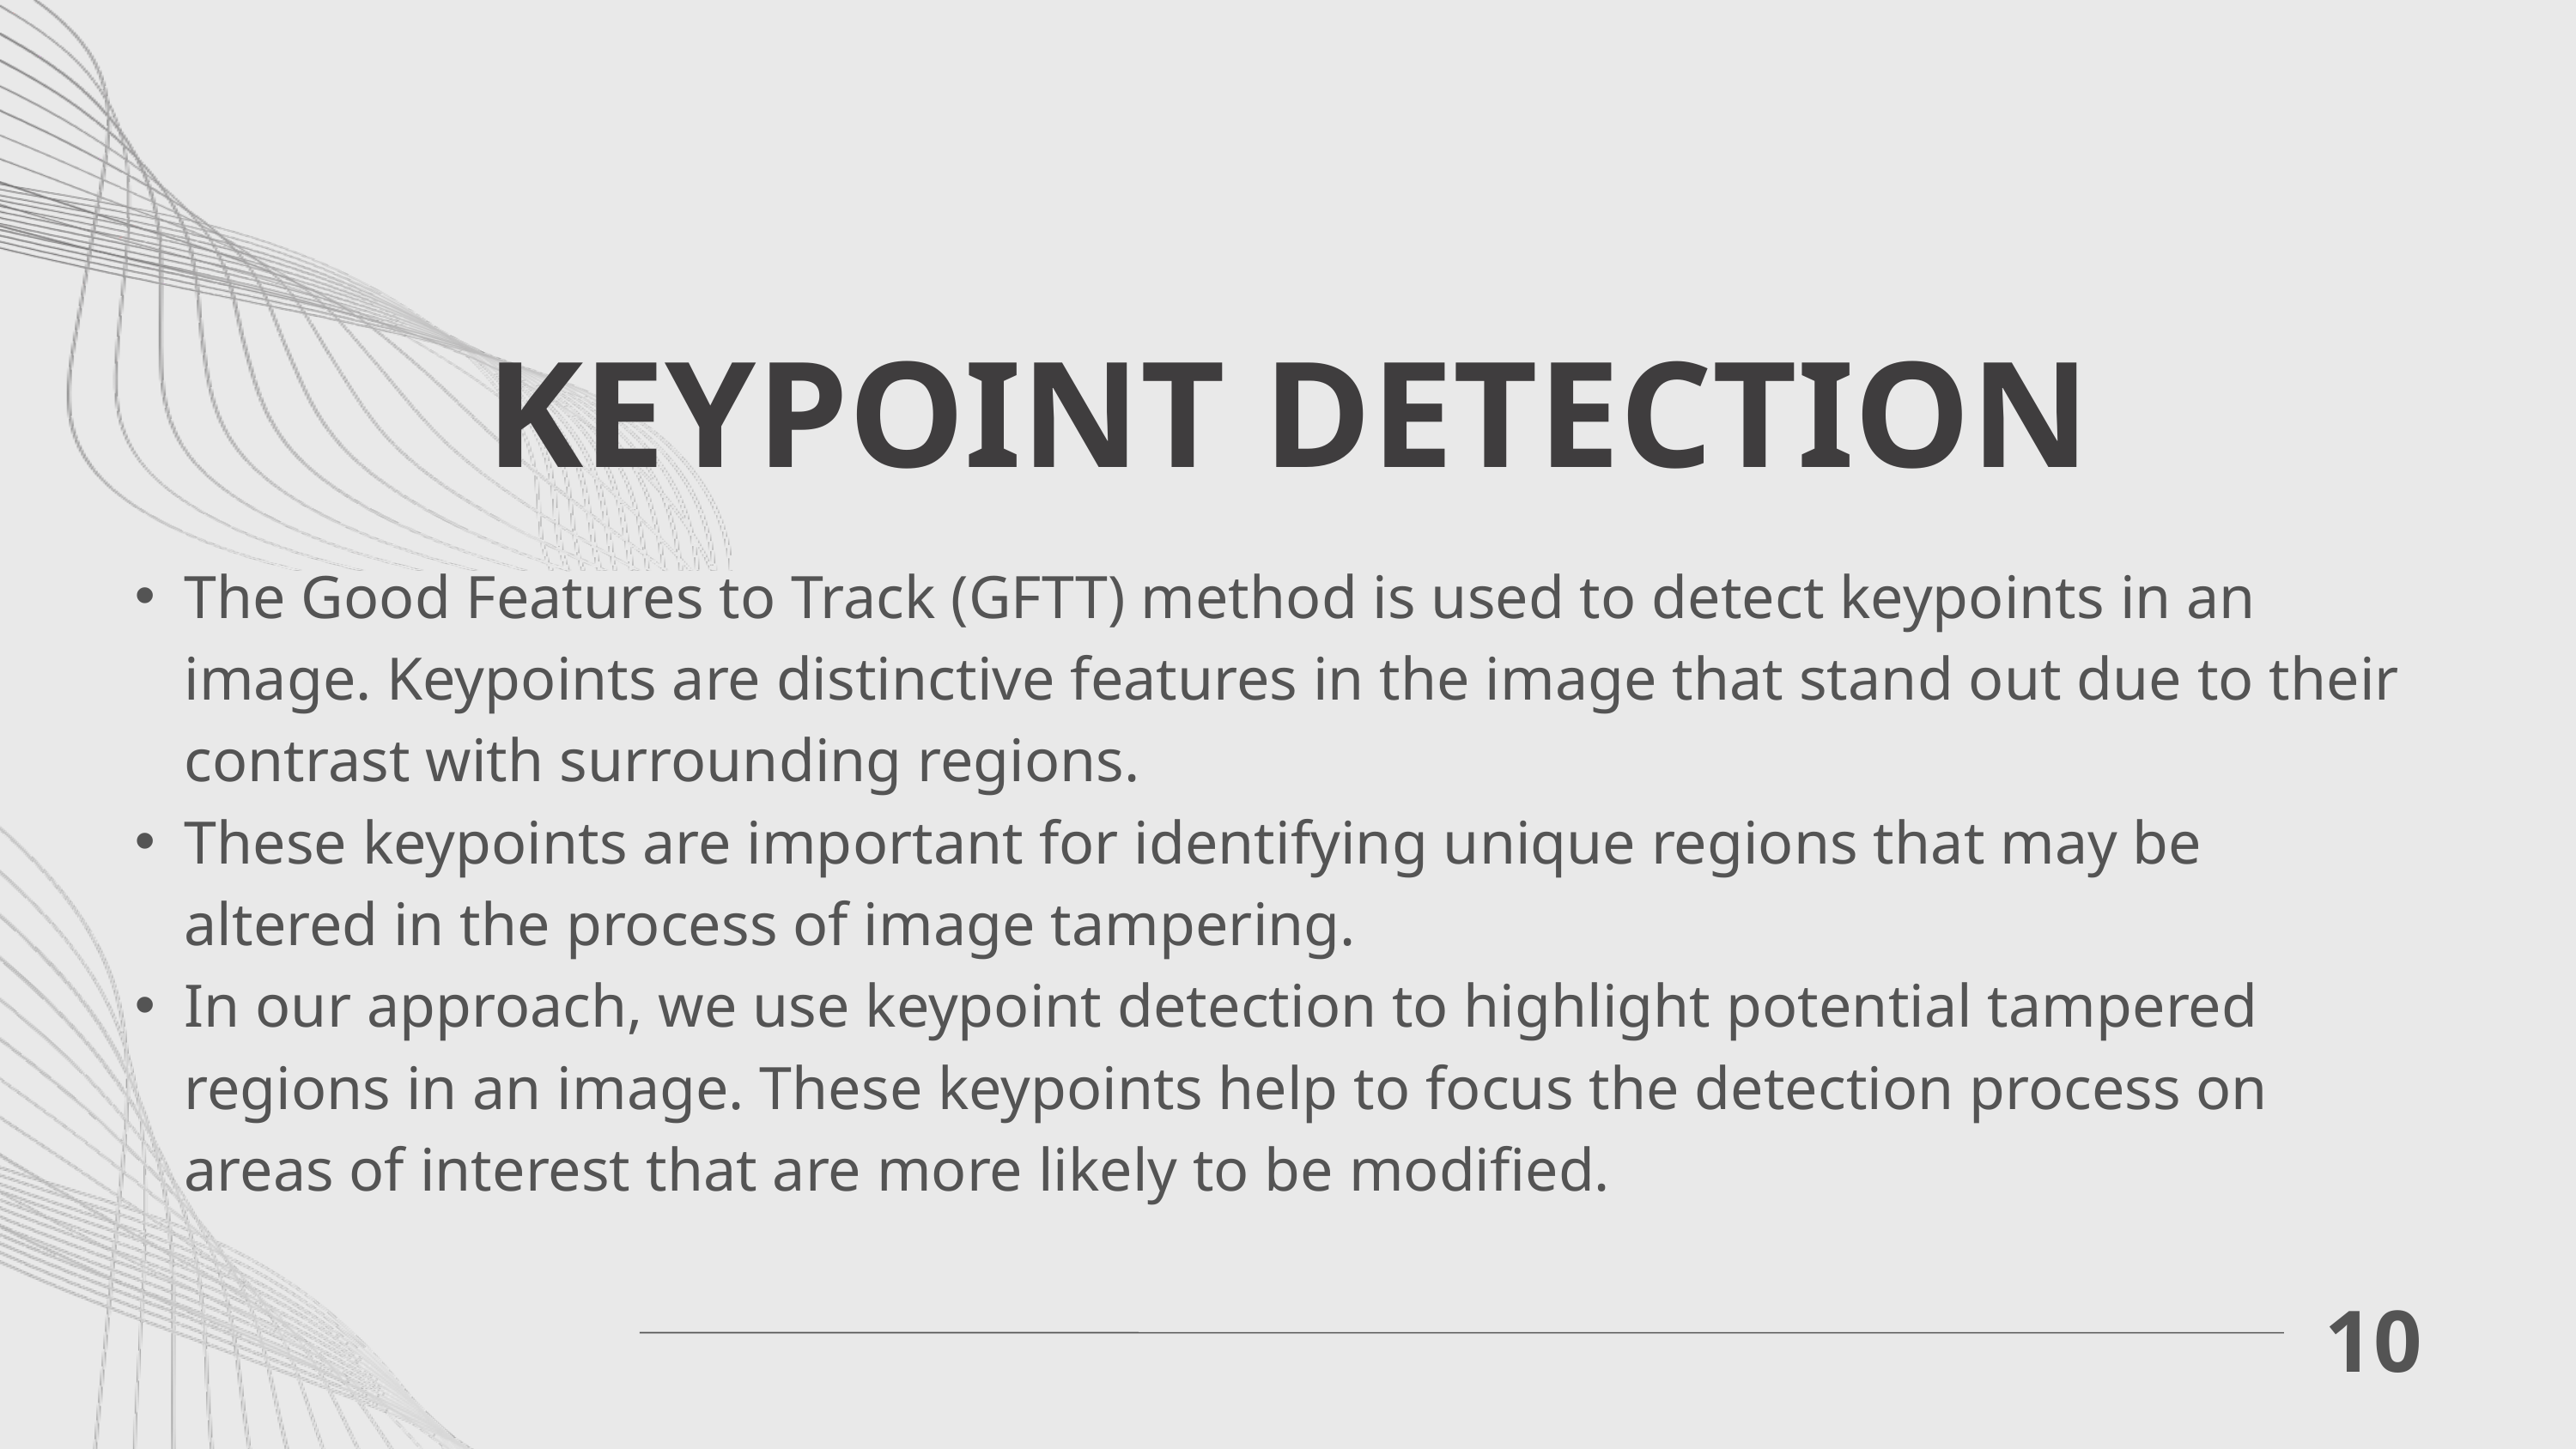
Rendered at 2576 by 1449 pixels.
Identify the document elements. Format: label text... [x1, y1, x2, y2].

text_box [0, 0, 733, 572]
text_box KEYPOINT DETECTION [405, 291, 2171, 497]
text_box The Good Features to Track (GFTT) method is used to detect keypoints in an image. Keypoints are distinctive features in the image that stand out due to their contrast with surrounding regions. These keypoints are important for identifying unique regions that may be altered in the process of image tampering. In our approach, we use keypoint detection to highlight potential tampered regions in an image. These keypoints help to focus the detection process on areas of interest that are more likely to be modified. [84, 548, 2402, 1285]
text_box [0, 724, 636, 1449]
text_box 10 [2283, 1270, 2464, 1389]
